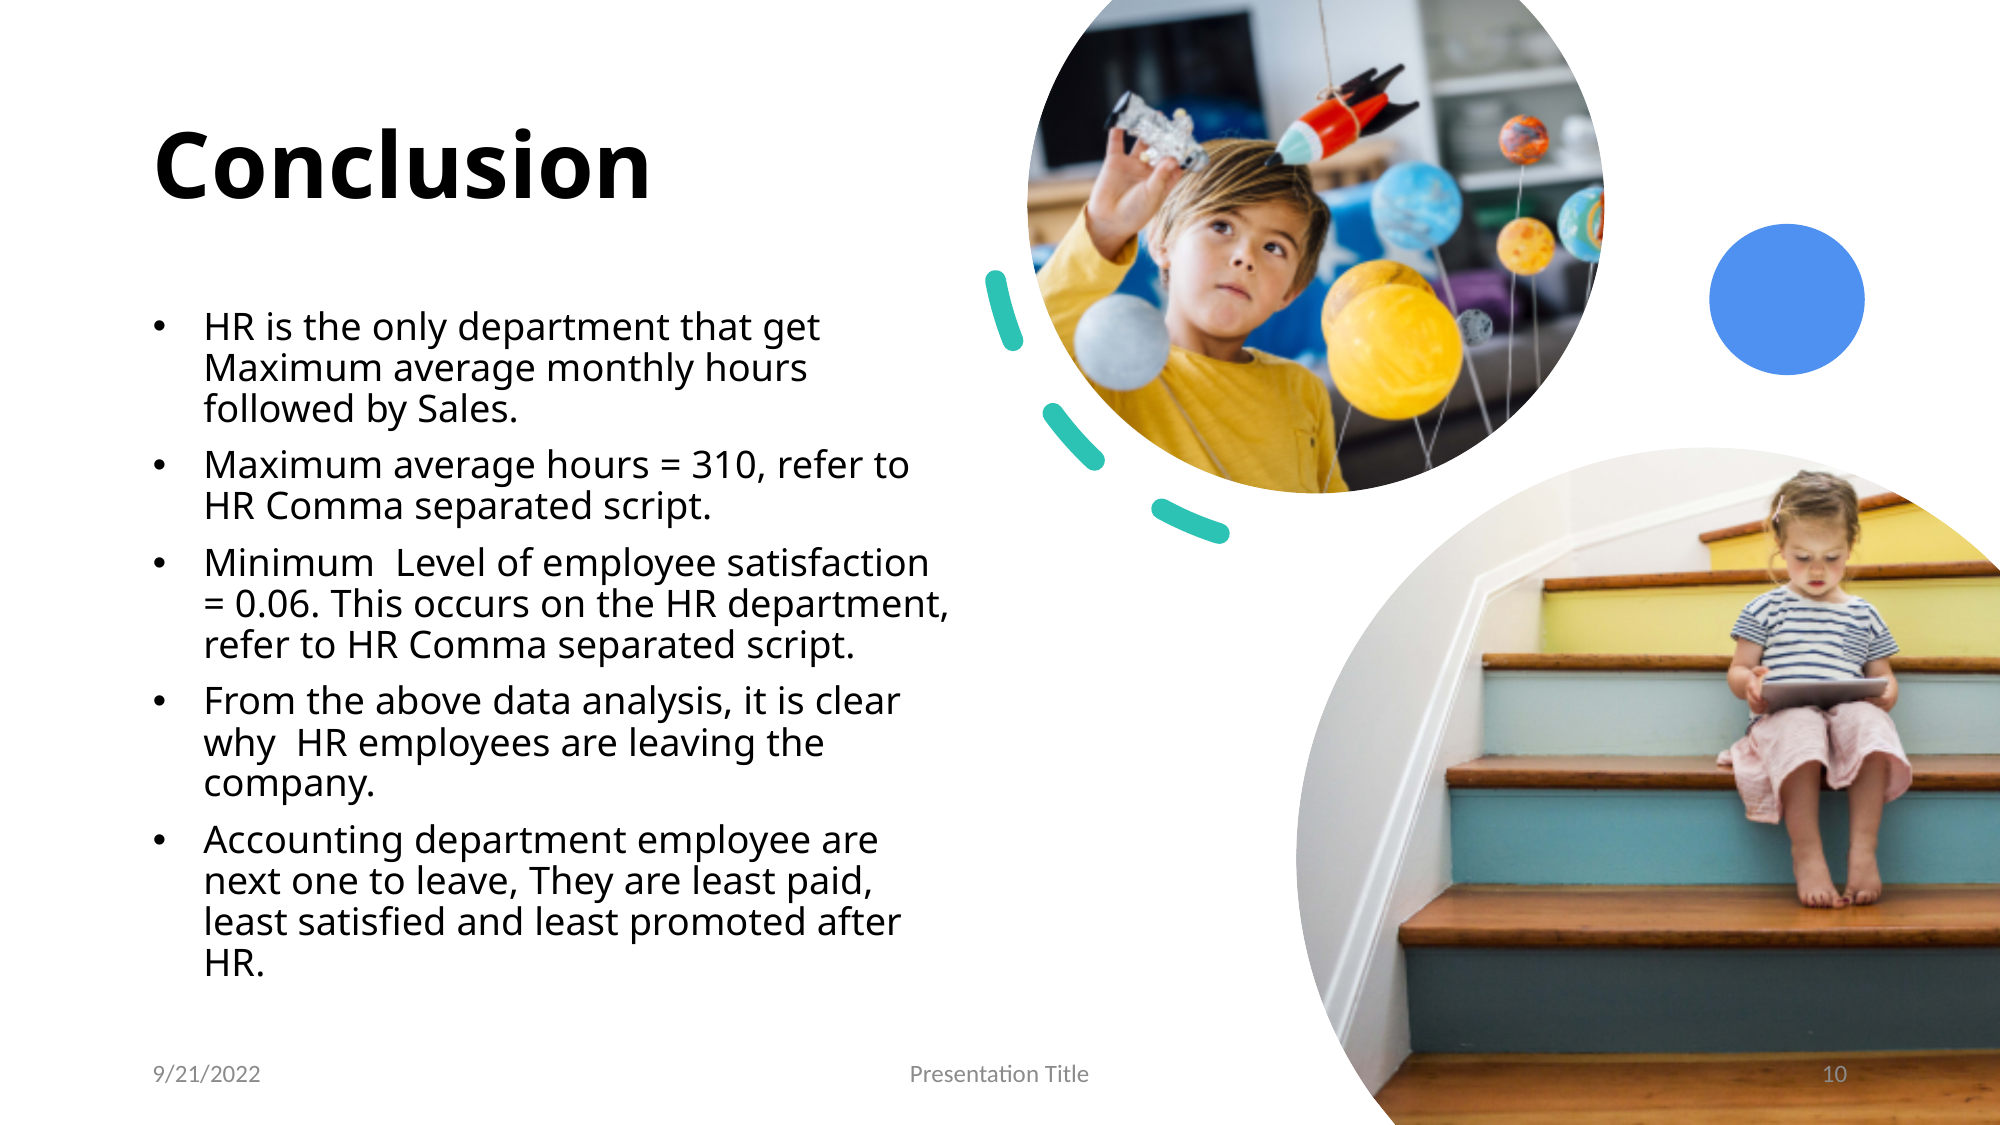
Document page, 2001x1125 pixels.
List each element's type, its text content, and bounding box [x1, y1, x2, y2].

footer Presentation Title [662, 1042, 1296, 1103]
title Conclusion [138, 60, 978, 278]
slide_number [137, 1042, 588, 1103]
picture [1027, 0, 2000, 1125]
list HR is the only department that get Maximum average monthly hours followed by Sales. Maximum average hours = 310, refer to HR Comma separated script. Minimum Level of employee satisfaction = 0.06. This occurs on the HR department, refer to HR Comma separated script. From the above data analysis, it is clear why HR employees are leaving the company. Accounting department employee are next one to leave, They are least paid, least satisfied and least promoted after HR. [138, 299, 974, 1014]
